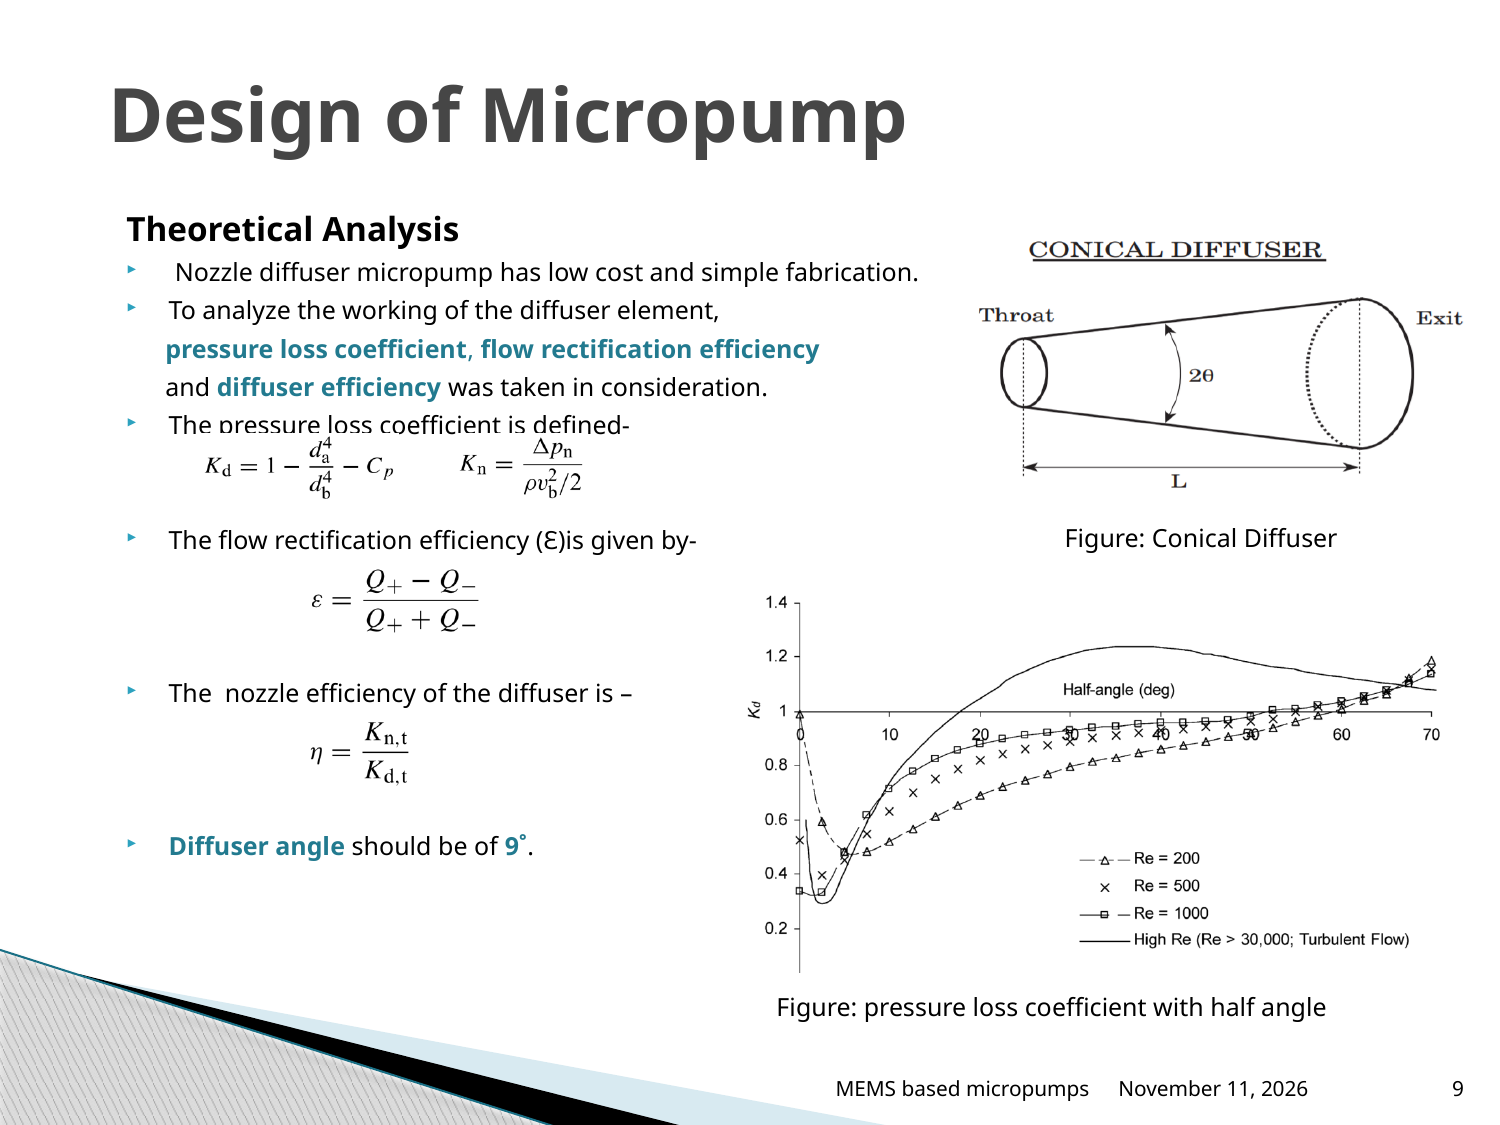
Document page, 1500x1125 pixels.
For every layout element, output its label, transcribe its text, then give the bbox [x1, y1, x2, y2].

text_box Figure: pressure loss coefficient with half angle [679, 984, 1424, 1030]
picture [304, 562, 485, 645]
slide_number 9 [1418, 1051, 1479, 1112]
picture [726, 573, 1456, 973]
footer MEMS based micropumps [718, 1051, 1105, 1112]
picture [304, 714, 422, 790]
title Design of Micropump [93, 35, 1444, 190]
list Theoretical Analysis Nozzle diffuser micropump has low cost and simple fabrication. To analyze the working of the diffuser element, pressure loss coefficient, flow rectification efficiency and diffuser efficiency was taken in consideration. The pressure loss coefficient is defined- The flow rectification efficiency (Ɛ)is given by- The nozzle efficiency of the diffuser is – Diffuser angle should be of 9˚. [93, 201, 1444, 976]
picture [948, 222, 1476, 502]
picture [456, 433, 587, 505]
text_box Figure: Conical Diffuser [960, 515, 1442, 561]
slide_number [1105, 1051, 1418, 1112]
picture [198, 433, 399, 502]
